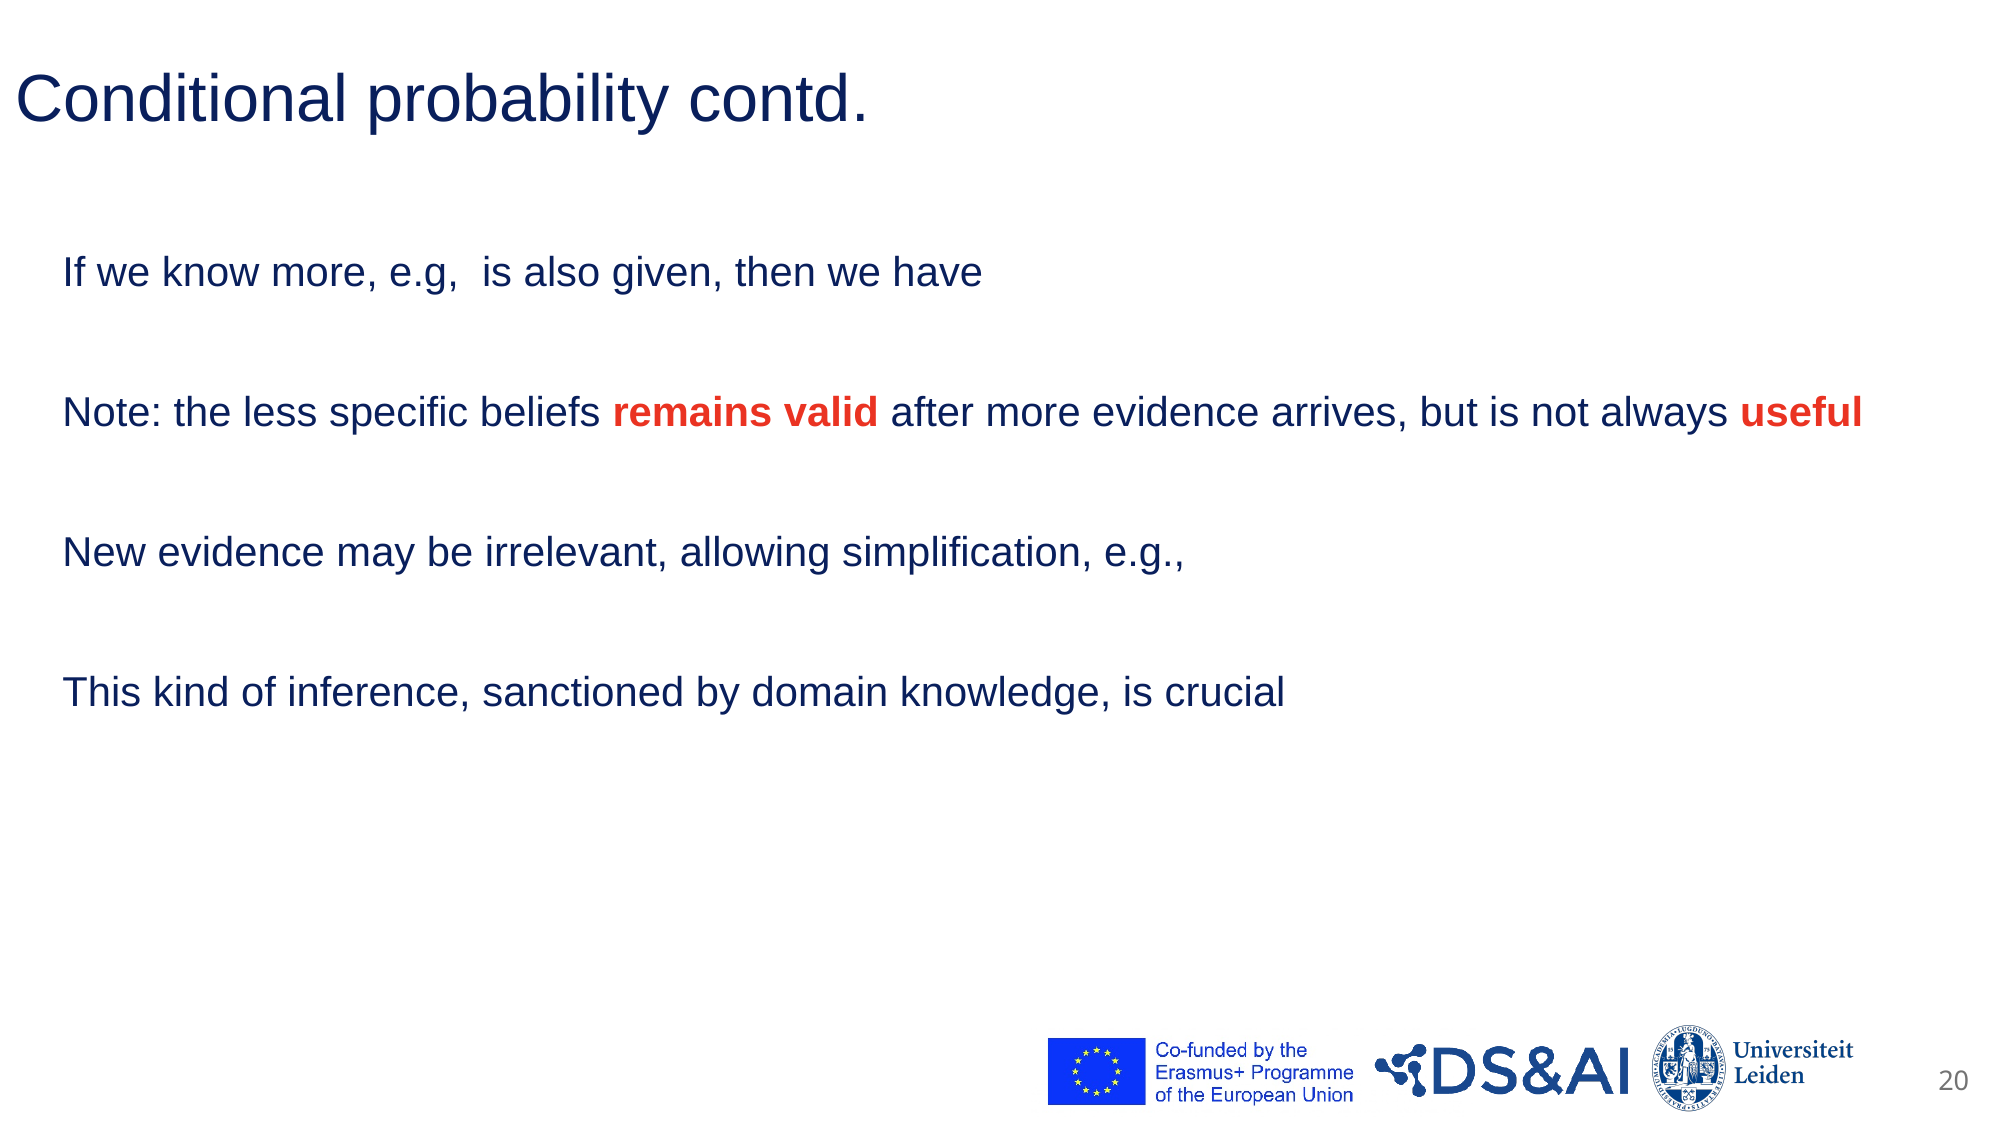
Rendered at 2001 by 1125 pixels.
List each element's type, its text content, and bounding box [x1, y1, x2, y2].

slide_number 20 [1921, 1049, 1985, 1115]
picture [1031, 980, 1857, 1125]
title Conditional probability contd. [0, 10, 2000, 180]
